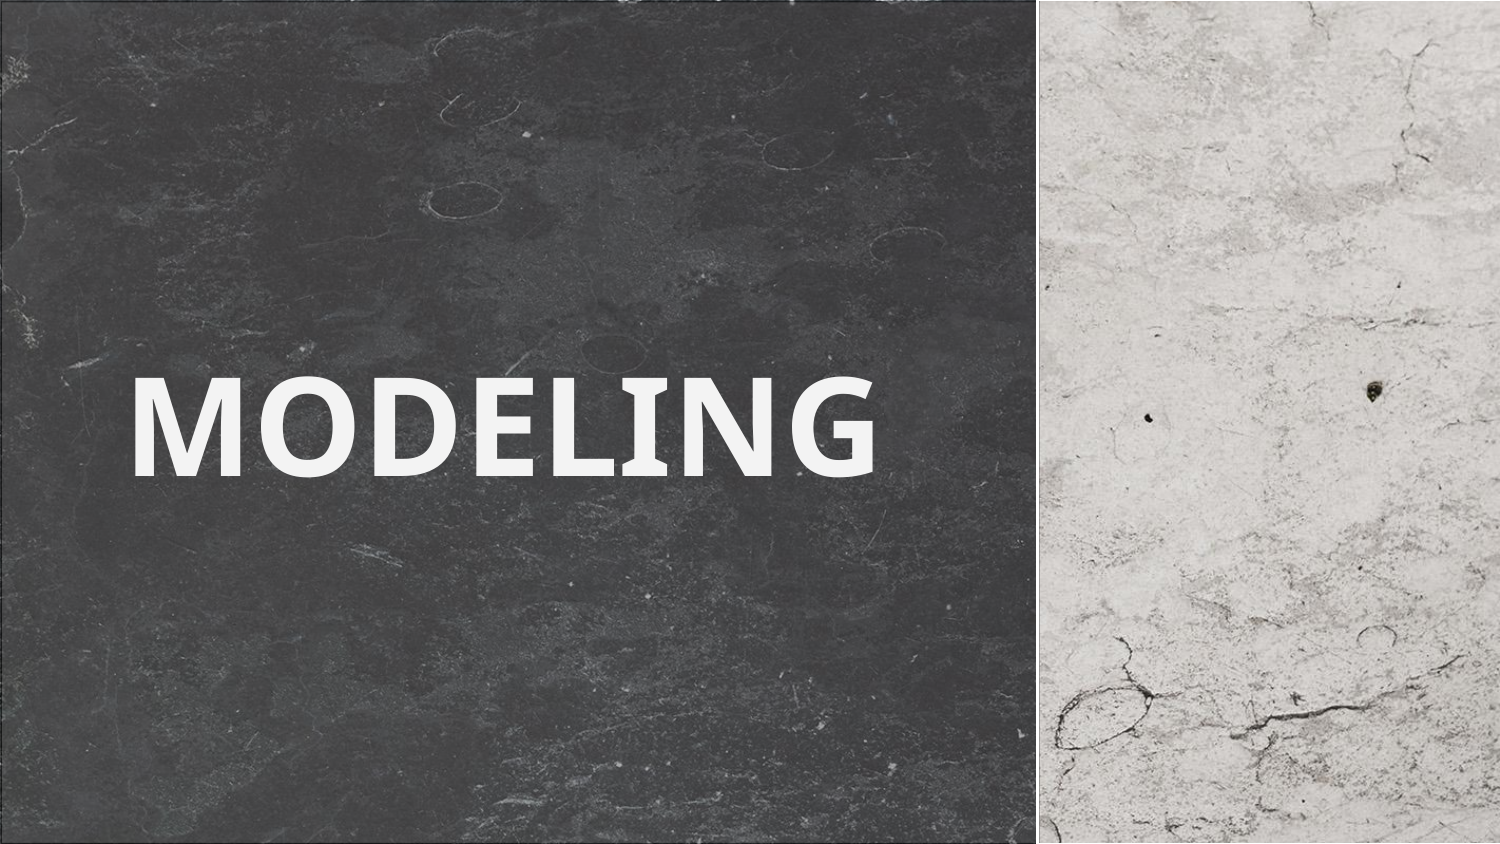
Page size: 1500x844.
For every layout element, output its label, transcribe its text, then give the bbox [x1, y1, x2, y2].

picture [0, 0, 1036, 844]
title MODELING [108, 323, 1002, 521]
picture [1039, 1, 1500, 843]
